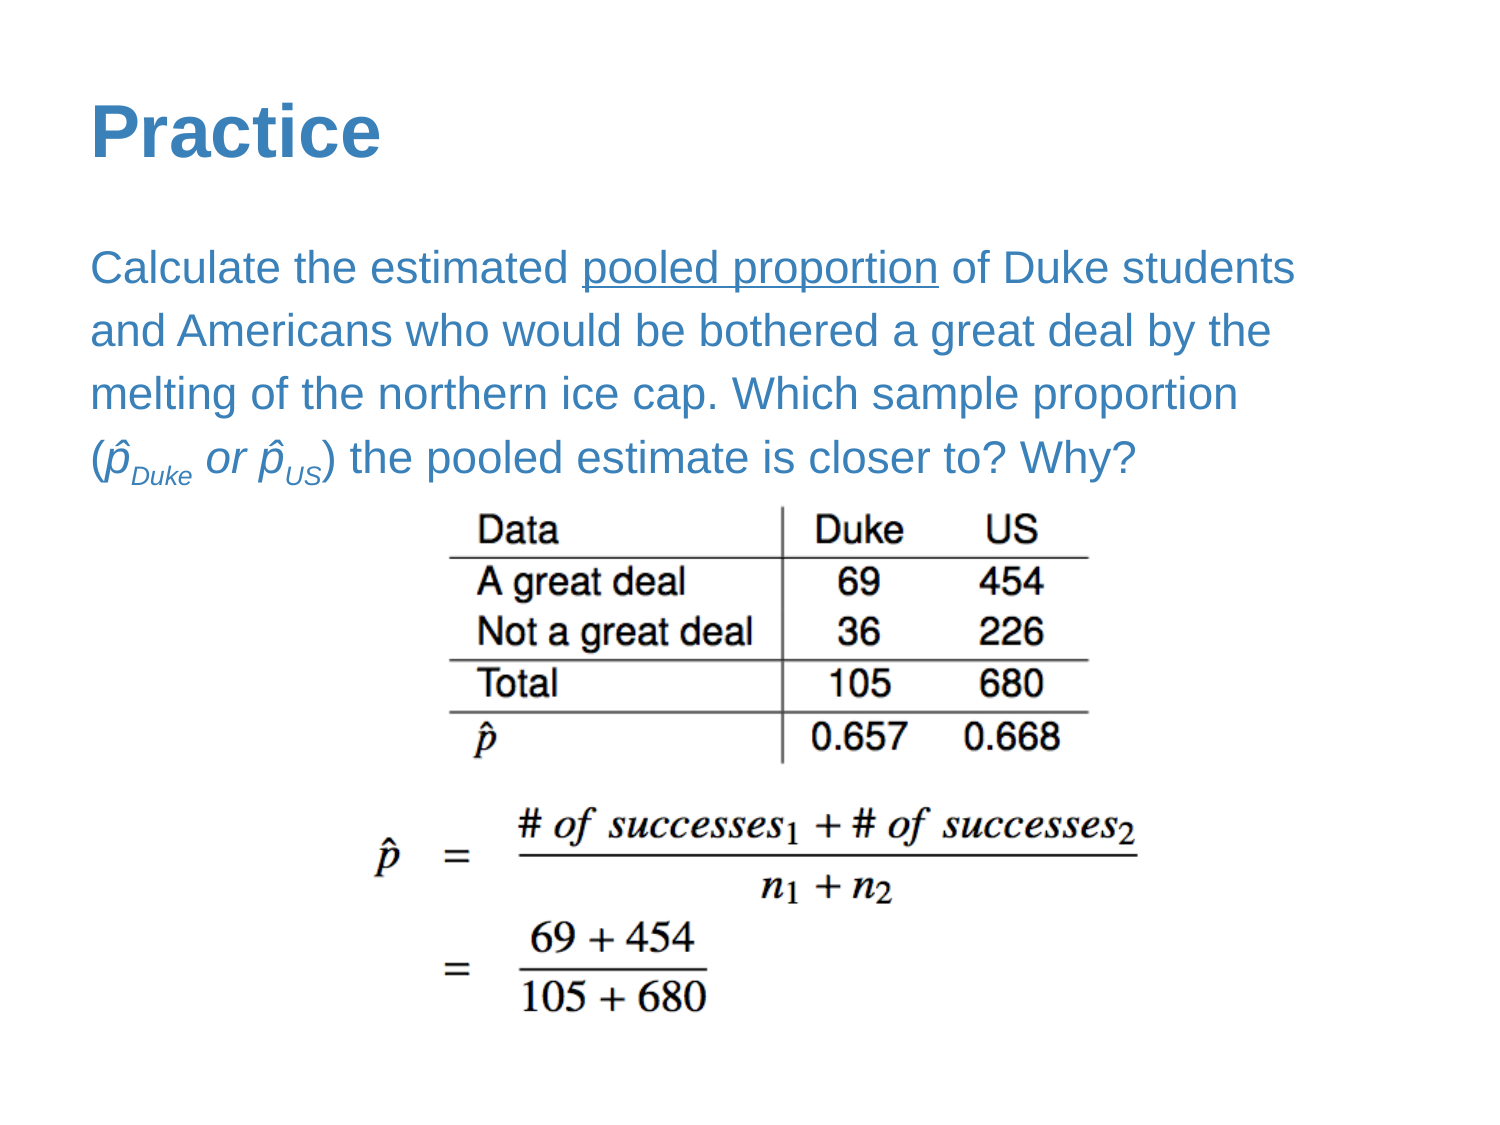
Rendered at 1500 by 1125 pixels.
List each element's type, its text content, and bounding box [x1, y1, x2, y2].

picture [440, 498, 1110, 784]
picture [352, 795, 1158, 1105]
title Practice [75, 0, 1425, 188]
list Calculate the estimated pooled proportion of Duke students and Americans who would be bothered a great deal by the melting of the northern ice cap. Which sample proportion (p̂Duke or p̂US) the pooled estimate is closer to? Why? [75, 214, 1359, 499]
